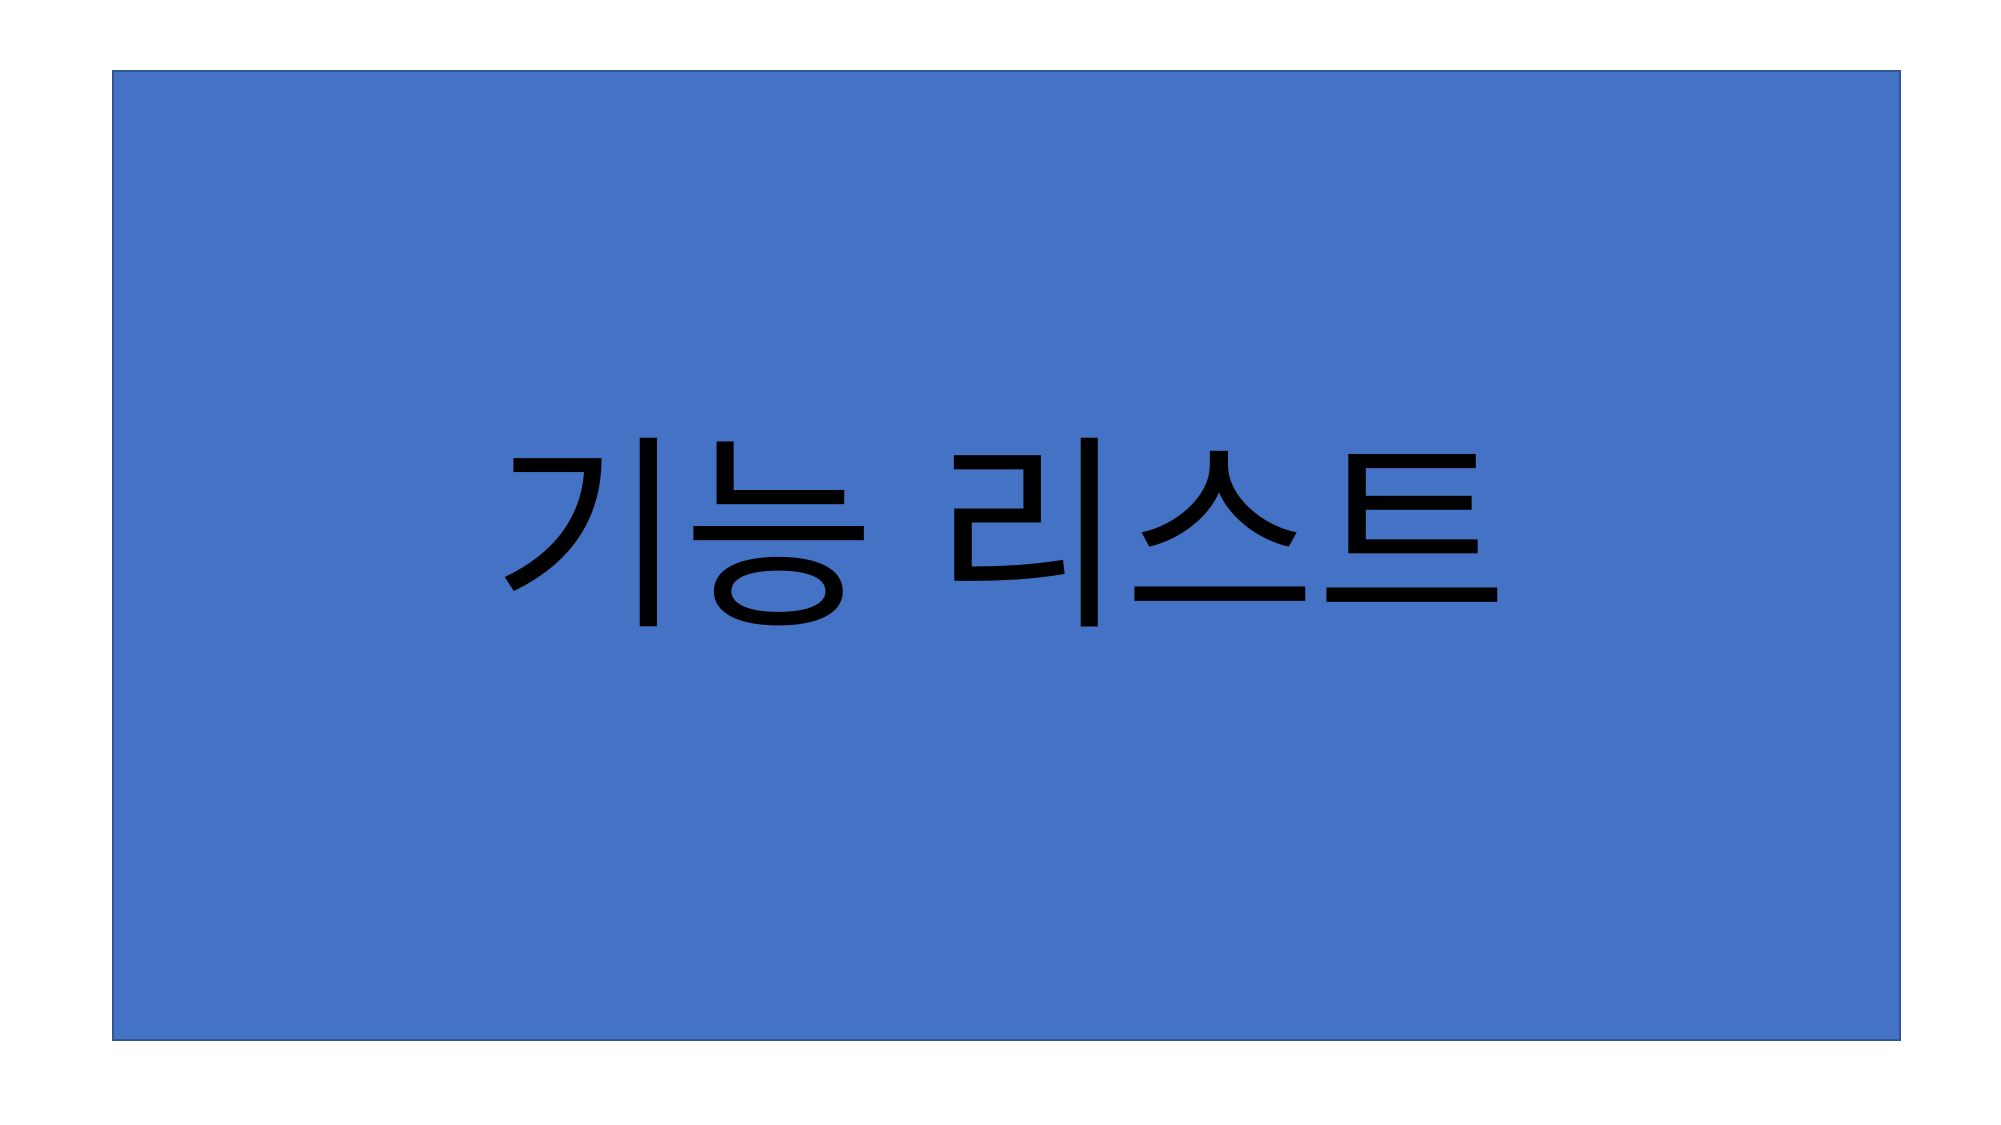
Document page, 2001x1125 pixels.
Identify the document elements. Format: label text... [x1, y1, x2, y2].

title 기능 리스트 [137, 59, 1863, 1028]
text_box [112, 70, 1901, 1041]
